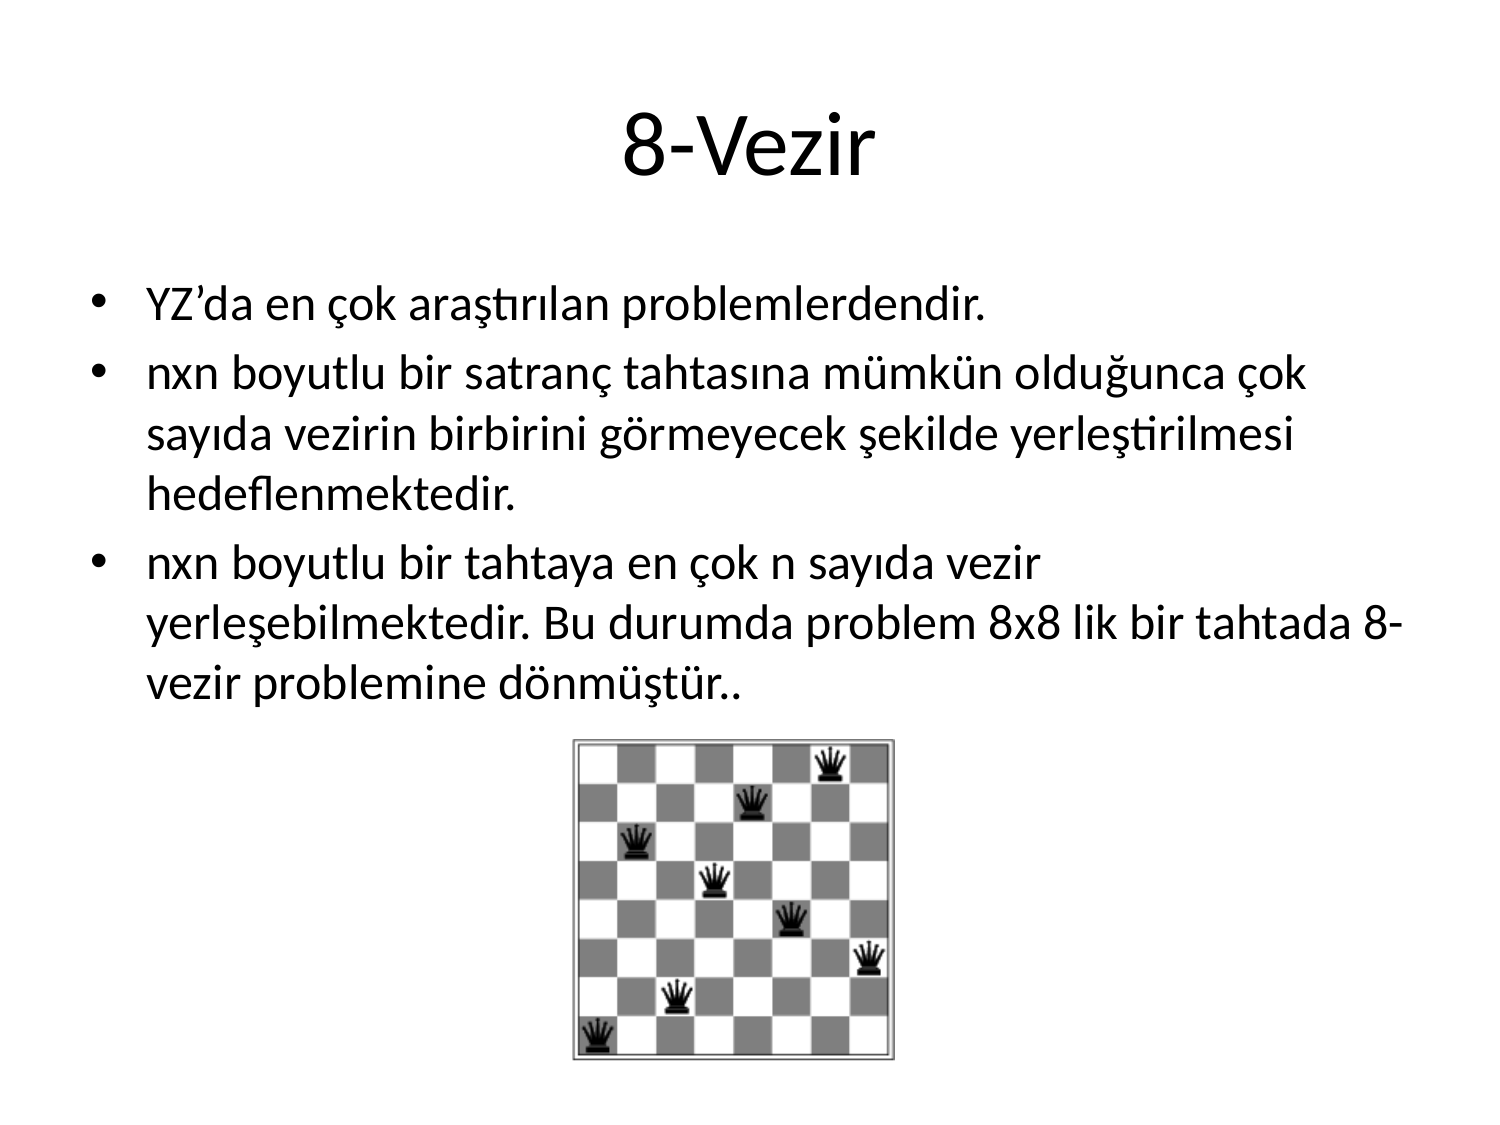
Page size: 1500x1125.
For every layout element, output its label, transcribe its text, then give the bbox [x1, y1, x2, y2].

title 8-Vezir [75, 45, 1425, 233]
picture [572, 739, 895, 1062]
list YZ’da en çok araştırılan problemlerdendir. nxn boyutlu bir satranç tahtasına mümkün olduğunca çok sayıda vezirin birbirini görmeyecek şekilde yerleştirilmesi hedeflenmektedir. nxn boyutlu bir tahtaya en çok n sayıda vezir yerleşebilmektedir. Bu durumda problem 8x8 lik bir tahtada 8-vezir problemine dönmüştür.. [75, 262, 1425, 1005]
